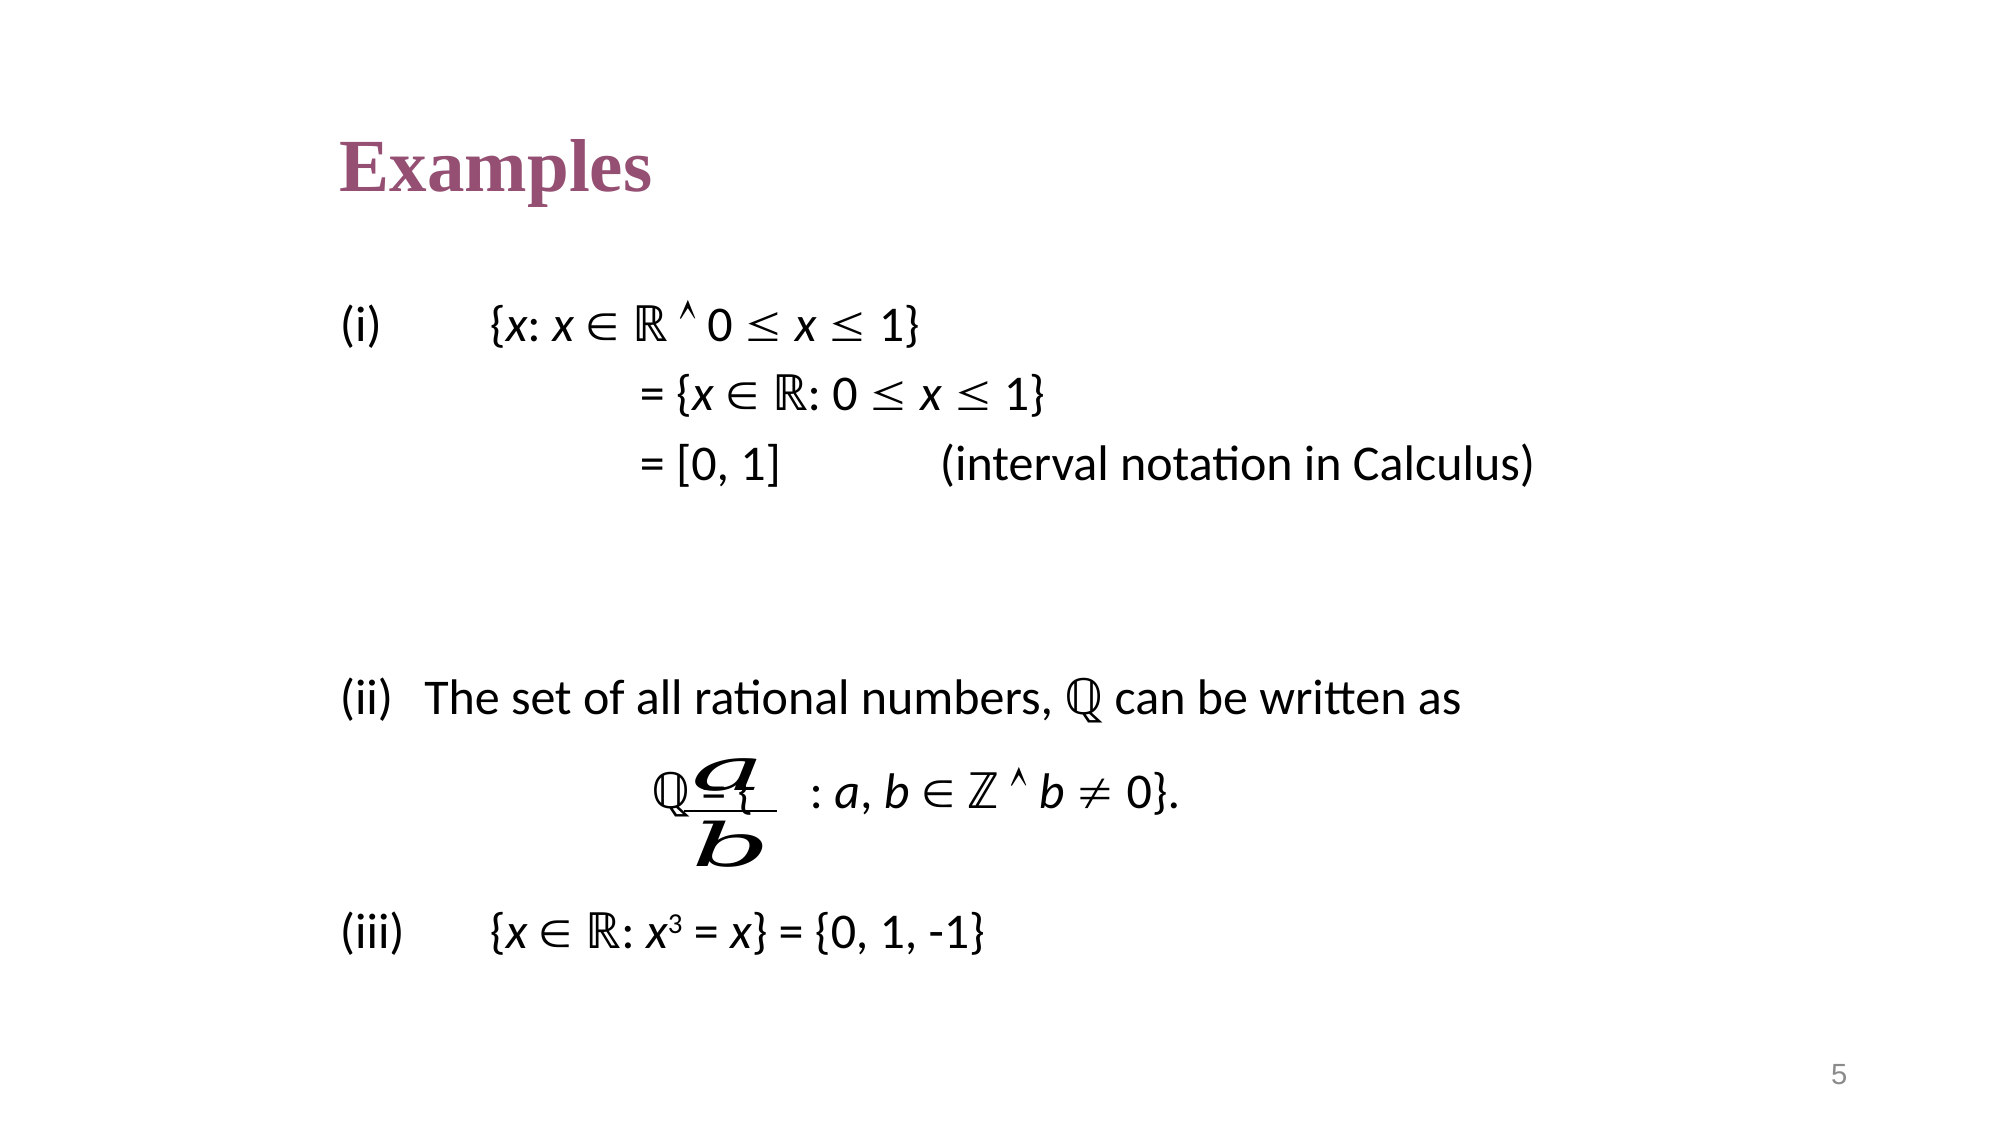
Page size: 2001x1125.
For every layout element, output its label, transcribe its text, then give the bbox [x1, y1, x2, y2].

slide_number 5 [1412, 1042, 1863, 1103]
title Examples [324, 73, 1675, 262]
list (i) {x: x  ℝ  0  x  1} = {x  ℝ: 0  x  1} = [0, 1] (interval notation in Calculus) The set of all rational numbers, ℚ can be written as ℚ = { : a, b  ℤ  b  0}. (iii) {x  ℝ: x3 = x} = {0, 1, -1} [324, 290, 1675, 1034]
